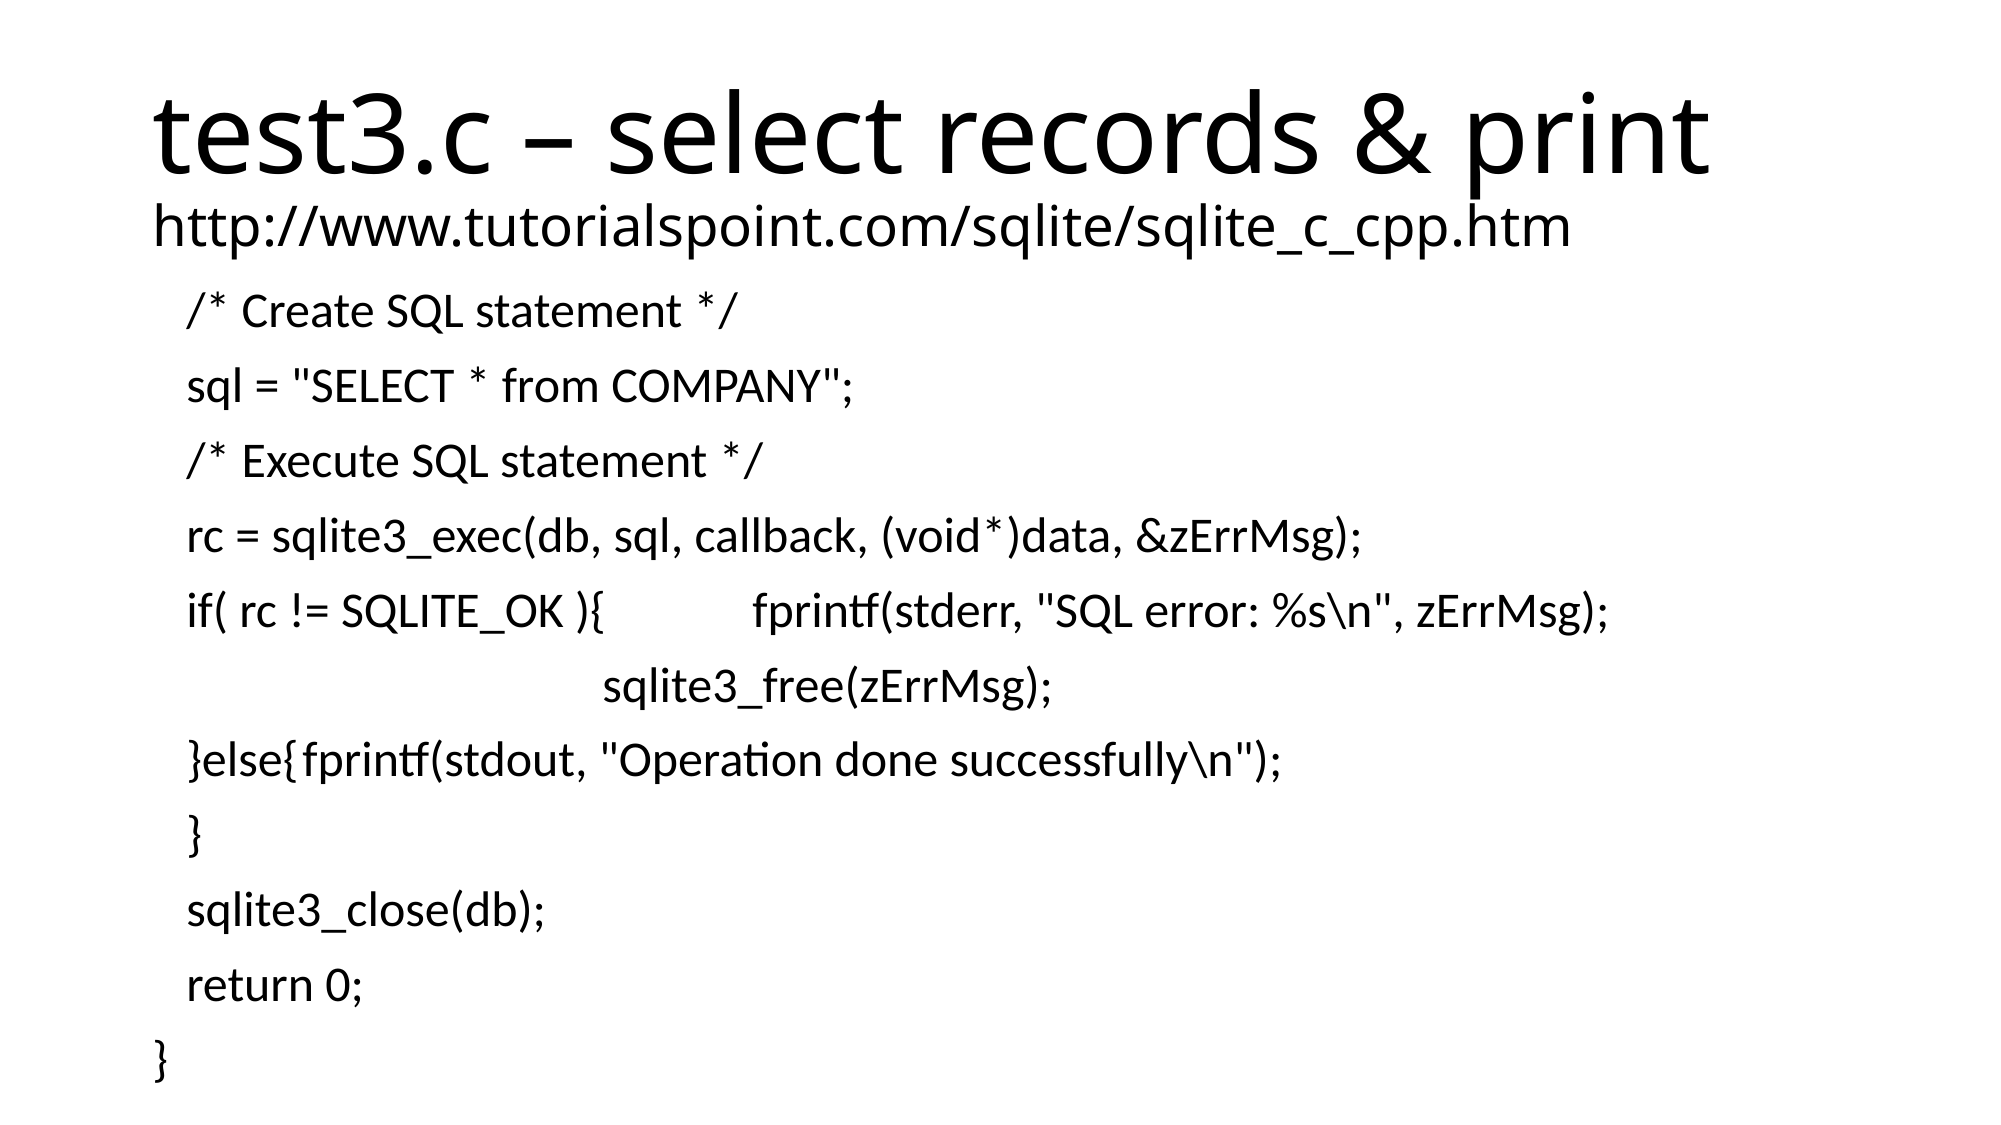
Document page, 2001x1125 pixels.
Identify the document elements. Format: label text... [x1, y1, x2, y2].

title test3.c – select records & print http://www.tutorialspoint.com/sqlite/sqlite_c_cpp.htm [137, 59, 1863, 277]
text_box /* Create SQL statement */ sql = "SELECT * from COMPANY"; /* Execute SQL statement */ rc = sqlite3_exec(db, sql, callback, (void*)data, &zErrMsg); if( rc != SQLITE_OK ){ fprintf(stderr, "SQL error: %s\n", zErrMsg); sqlite3_free(zErrMsg); }else{ fprintf(stdout, "Operation done successfully\n"); } sqlite3_close(db); return 0; } [137, 277, 1863, 1125]
